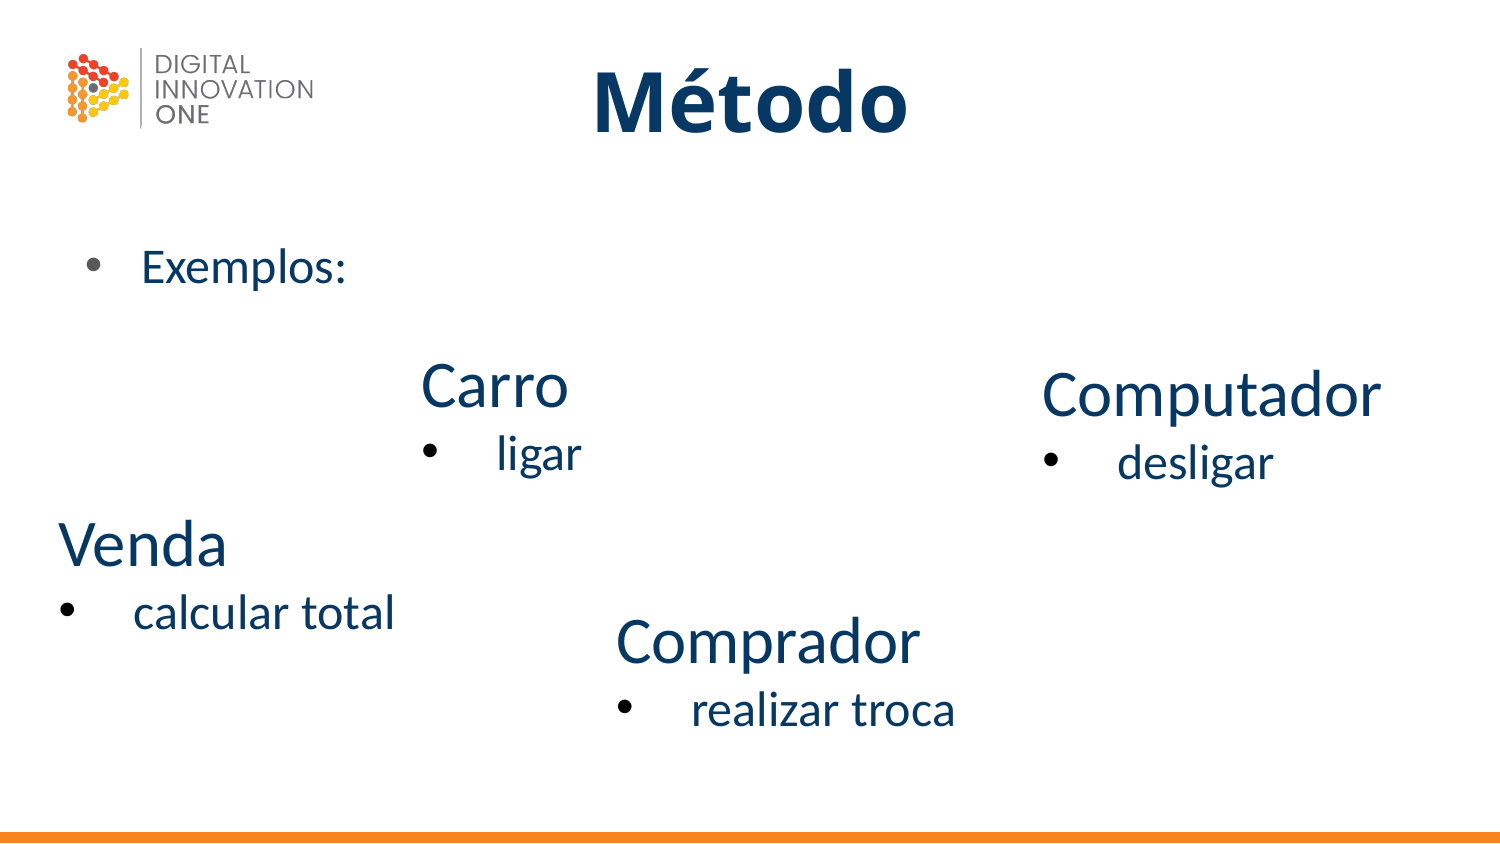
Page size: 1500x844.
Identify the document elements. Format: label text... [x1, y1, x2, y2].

text_box Comprador realizar troca [601, 589, 1100, 744]
picture [50, 39, 331, 138]
text_box Computador desligar [1027, 341, 1432, 497]
text_box Carro ligar [406, 333, 663, 488]
text_box Venda calcular total [43, 492, 561, 648]
subtitle Exemplos: [51, 218, 1388, 706]
subtitle Método [51, 50, 1449, 148]
text_box [0, 832, 1500, 843]
